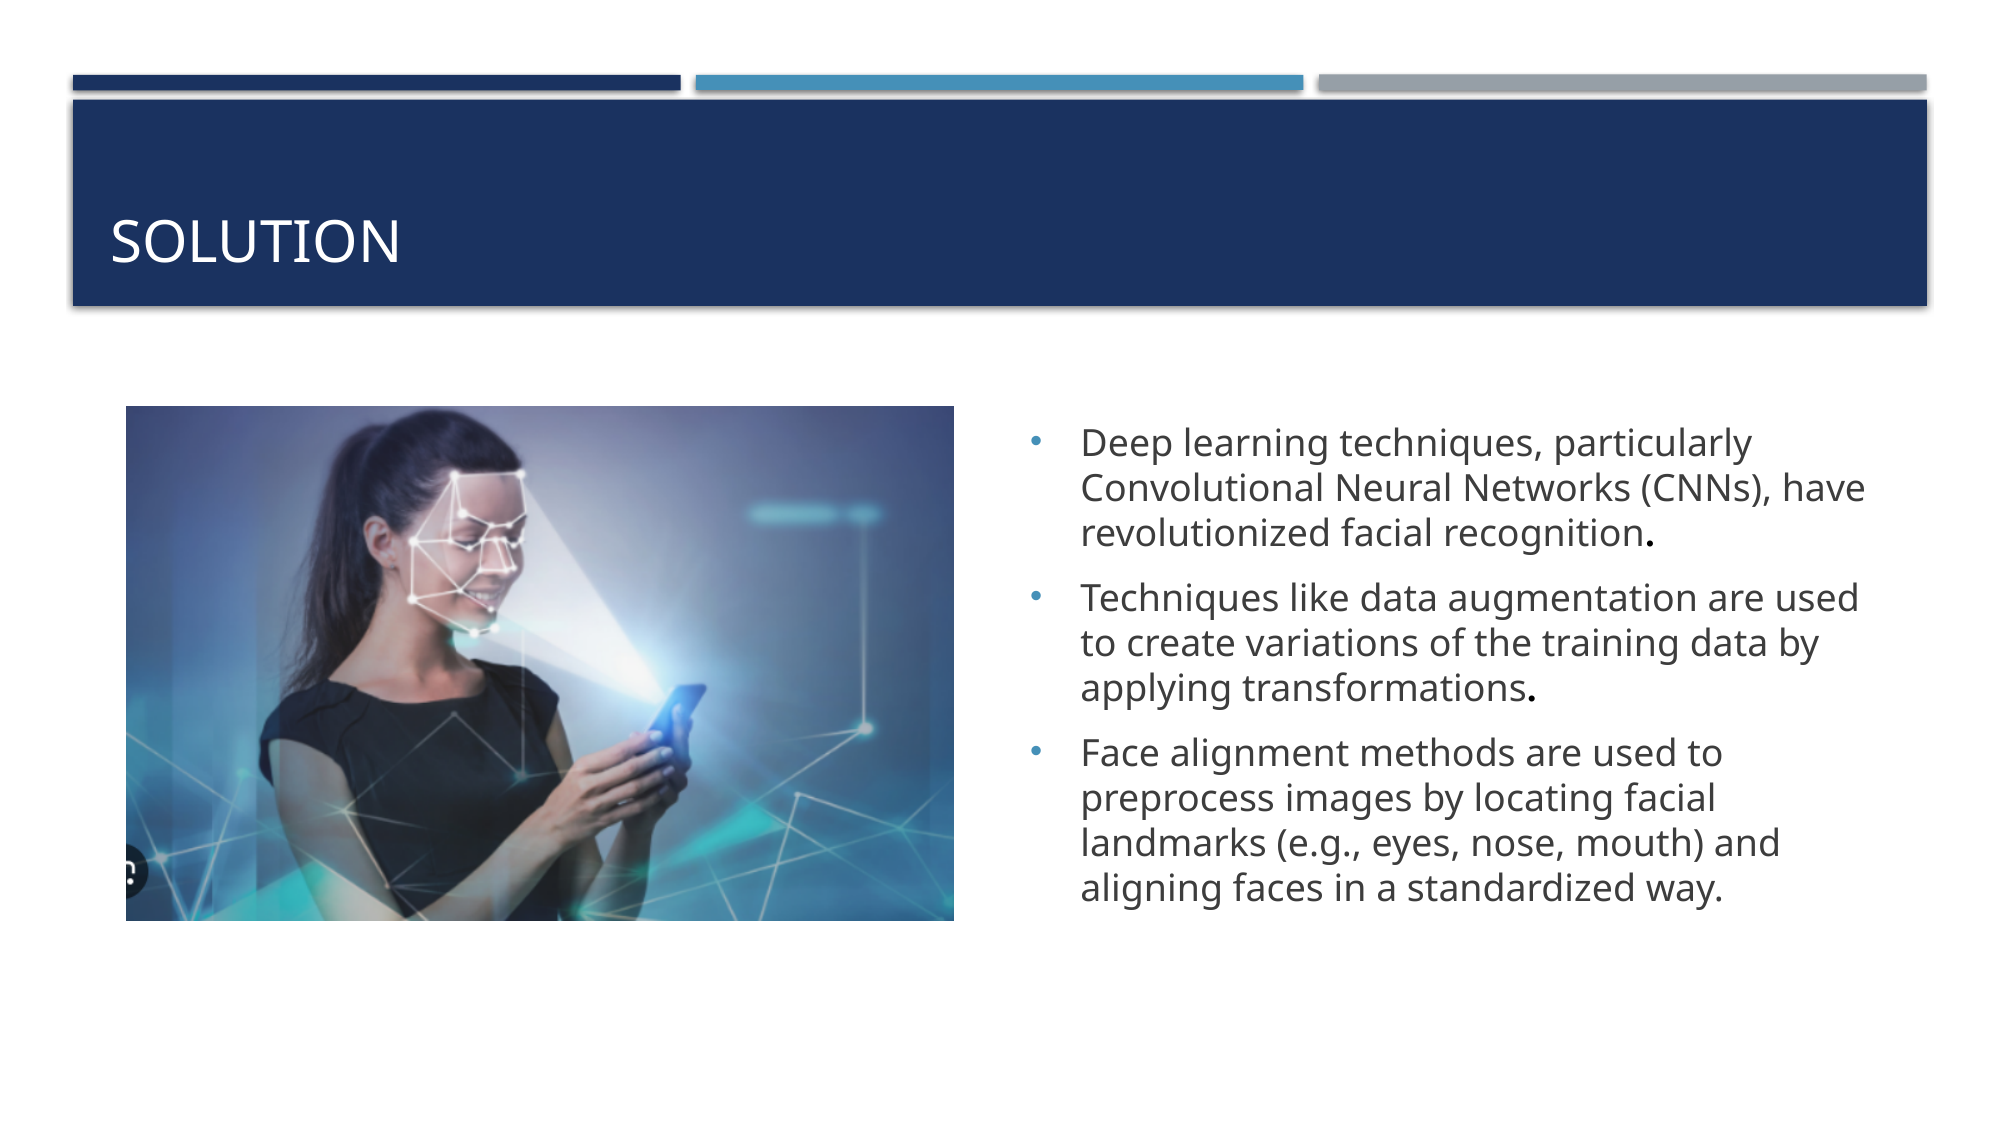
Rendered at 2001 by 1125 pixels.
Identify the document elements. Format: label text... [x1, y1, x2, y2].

title solution [95, 119, 1905, 282]
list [125, 405, 955, 921]
list Deep learning techniques, particularly Convolutional Neural Networks (CNNs), have revolutionized facial recognition. Techniques like data augmentation are used to create variations of the training data by applying transformations. Face alignment methods are used to preprocess images by locating facial landmarks (e.g., eyes, nose, mouth) and aligning faces in a standardized way. [1015, 365, 1905, 962]
